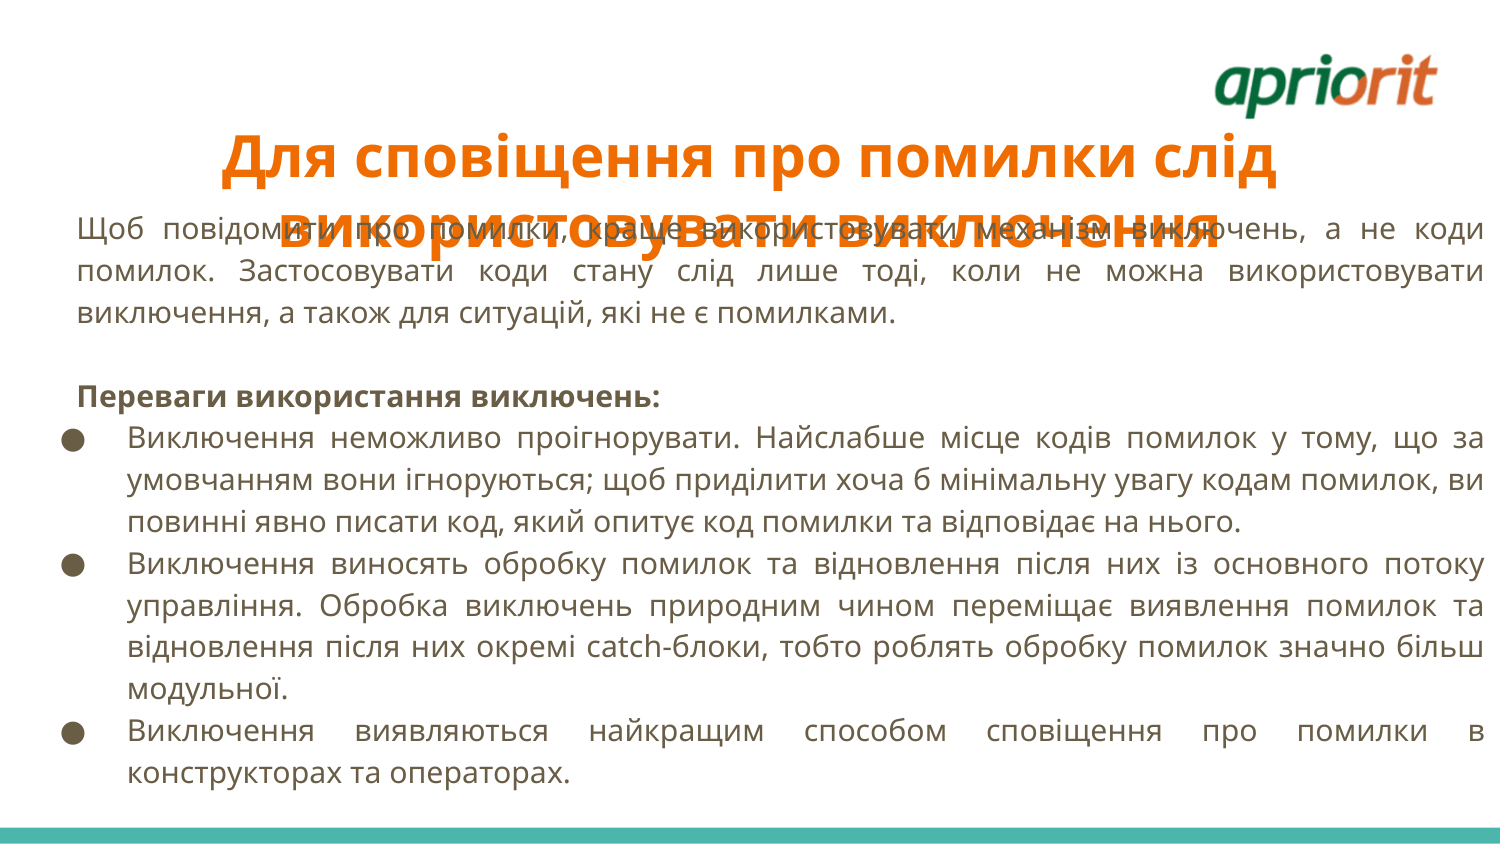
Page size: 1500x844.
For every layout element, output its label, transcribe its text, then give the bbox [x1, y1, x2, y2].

picture [990, 0, 1500, 311]
text_box Щоб повідомити про помилки, краще використовувати механізм виключень, а не коди помилок. Застосовувати коди стану слід лише тоді, коли не можна використовувати виключення, а також для ситуацій, які не є помилками. Переваги використання виключень: Виключення неможливо проігнорувати. Найслабше місце кодів помилок у тому, що за умовчанням вони ігноруються; щоб приділити хоча б мінімальну увагу кодам помилок, ви повинні явно писати код, який опитує код помилки та відповідає на нього. Виключення виносять обробку помилок та відновлення після них із основного потоку управління. Обробка виключень природним чином переміщає виявлення помилок та відновлення після них окремі catch-блоки, тобто роблять обробку помилок значно більш модульної. Виключення виявляються найкращим способом сповіщення про помилки в конструкторах та операторах. [44, 189, 1500, 818]
title Для сповіщення про помилки слід використовувати виключення [0, 104, 985, 221]
